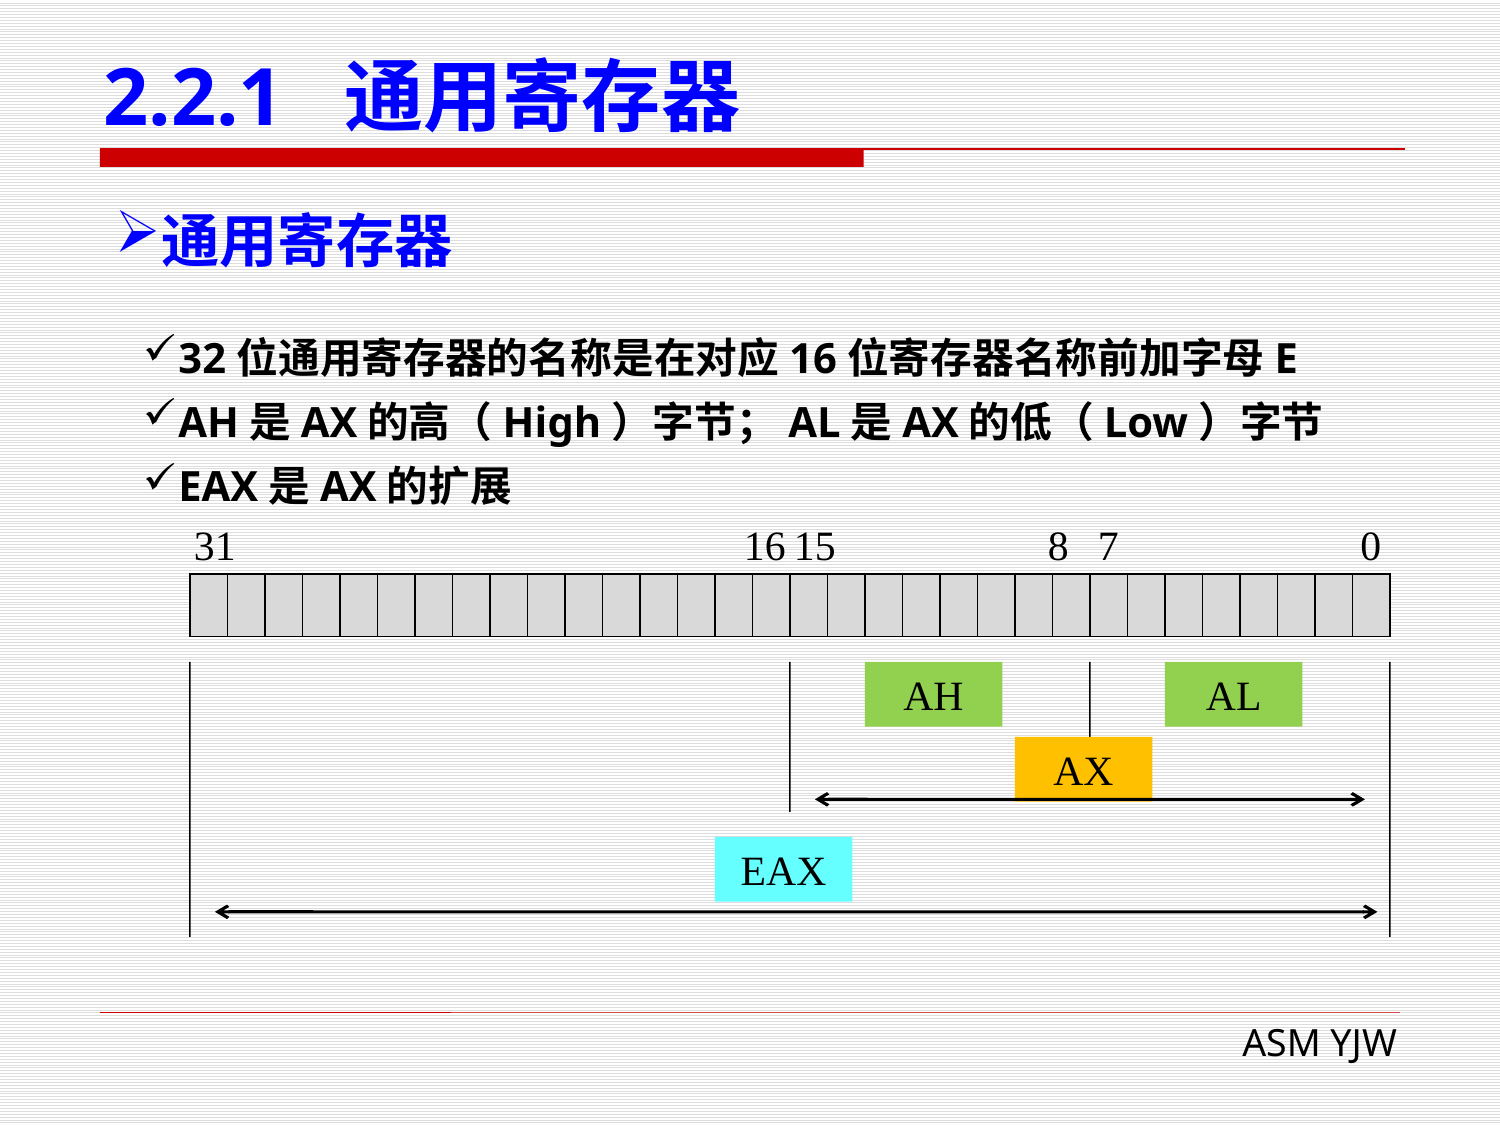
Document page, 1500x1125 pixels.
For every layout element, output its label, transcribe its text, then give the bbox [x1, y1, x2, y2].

text_box 32位通用寄存器的名称是在对应16位寄存器名称前加字母E AH是AX的高（High）字节；AL是AX的低（Low）字节 EAX是AX的扩展 [128, 314, 1471, 518]
text_box [827, 577, 864, 637]
text_box 0 [1339, 511, 1403, 577]
text_box [377, 574, 414, 637]
text_box [977, 574, 1014, 637]
text_box [939, 574, 977, 637]
text_box [1052, 577, 1089, 637]
text_box [489, 574, 527, 637]
text_box AX [1014, 736, 1153, 799]
text_box [339, 574, 377, 637]
text_box [564, 574, 602, 637]
text_box [789, 577, 827, 637]
text_box [189, 577, 227, 637]
text_box [1202, 574, 1239, 637]
text_box 16 [714, 511, 815, 577]
text_box [527, 574, 564, 637]
text_box [1014, 574, 1052, 637]
text_box EAX [714, 836, 853, 902]
text_box [227, 577, 264, 637]
text_box 15 [815, 511, 865, 577]
text_box [814, 792, 1365, 807]
text_box AH [864, 661, 1003, 727]
text_box [302, 574, 339, 637]
text_box [602, 574, 639, 637]
text_box 7 [1090, 511, 1140, 577]
text_box [1164, 574, 1202, 637]
text_box [714, 577, 752, 637]
text_box AL [1164, 661, 1303, 727]
text_box [902, 574, 939, 637]
text_box [1314, 574, 1352, 637]
text_box [264, 574, 302, 637]
text_box [677, 574, 714, 637]
text_box [1277, 574, 1314, 637]
title 2.2.1 通用寄存器 [88, 42, 1448, 149]
text_box [1352, 577, 1390, 637]
text_box [752, 577, 789, 637]
text_box [1089, 577, 1127, 637]
text_box [414, 574, 452, 637]
text_box 通用寄存器 [100, 196, 1400, 281]
text_box [639, 574, 677, 637]
text_box 8 [1027, 511, 1090, 577]
text_box 31 [164, 511, 265, 577]
text_box [1127, 574, 1164, 637]
text_box [864, 574, 902, 637]
text_box [452, 574, 489, 637]
text_box [1239, 574, 1277, 637]
